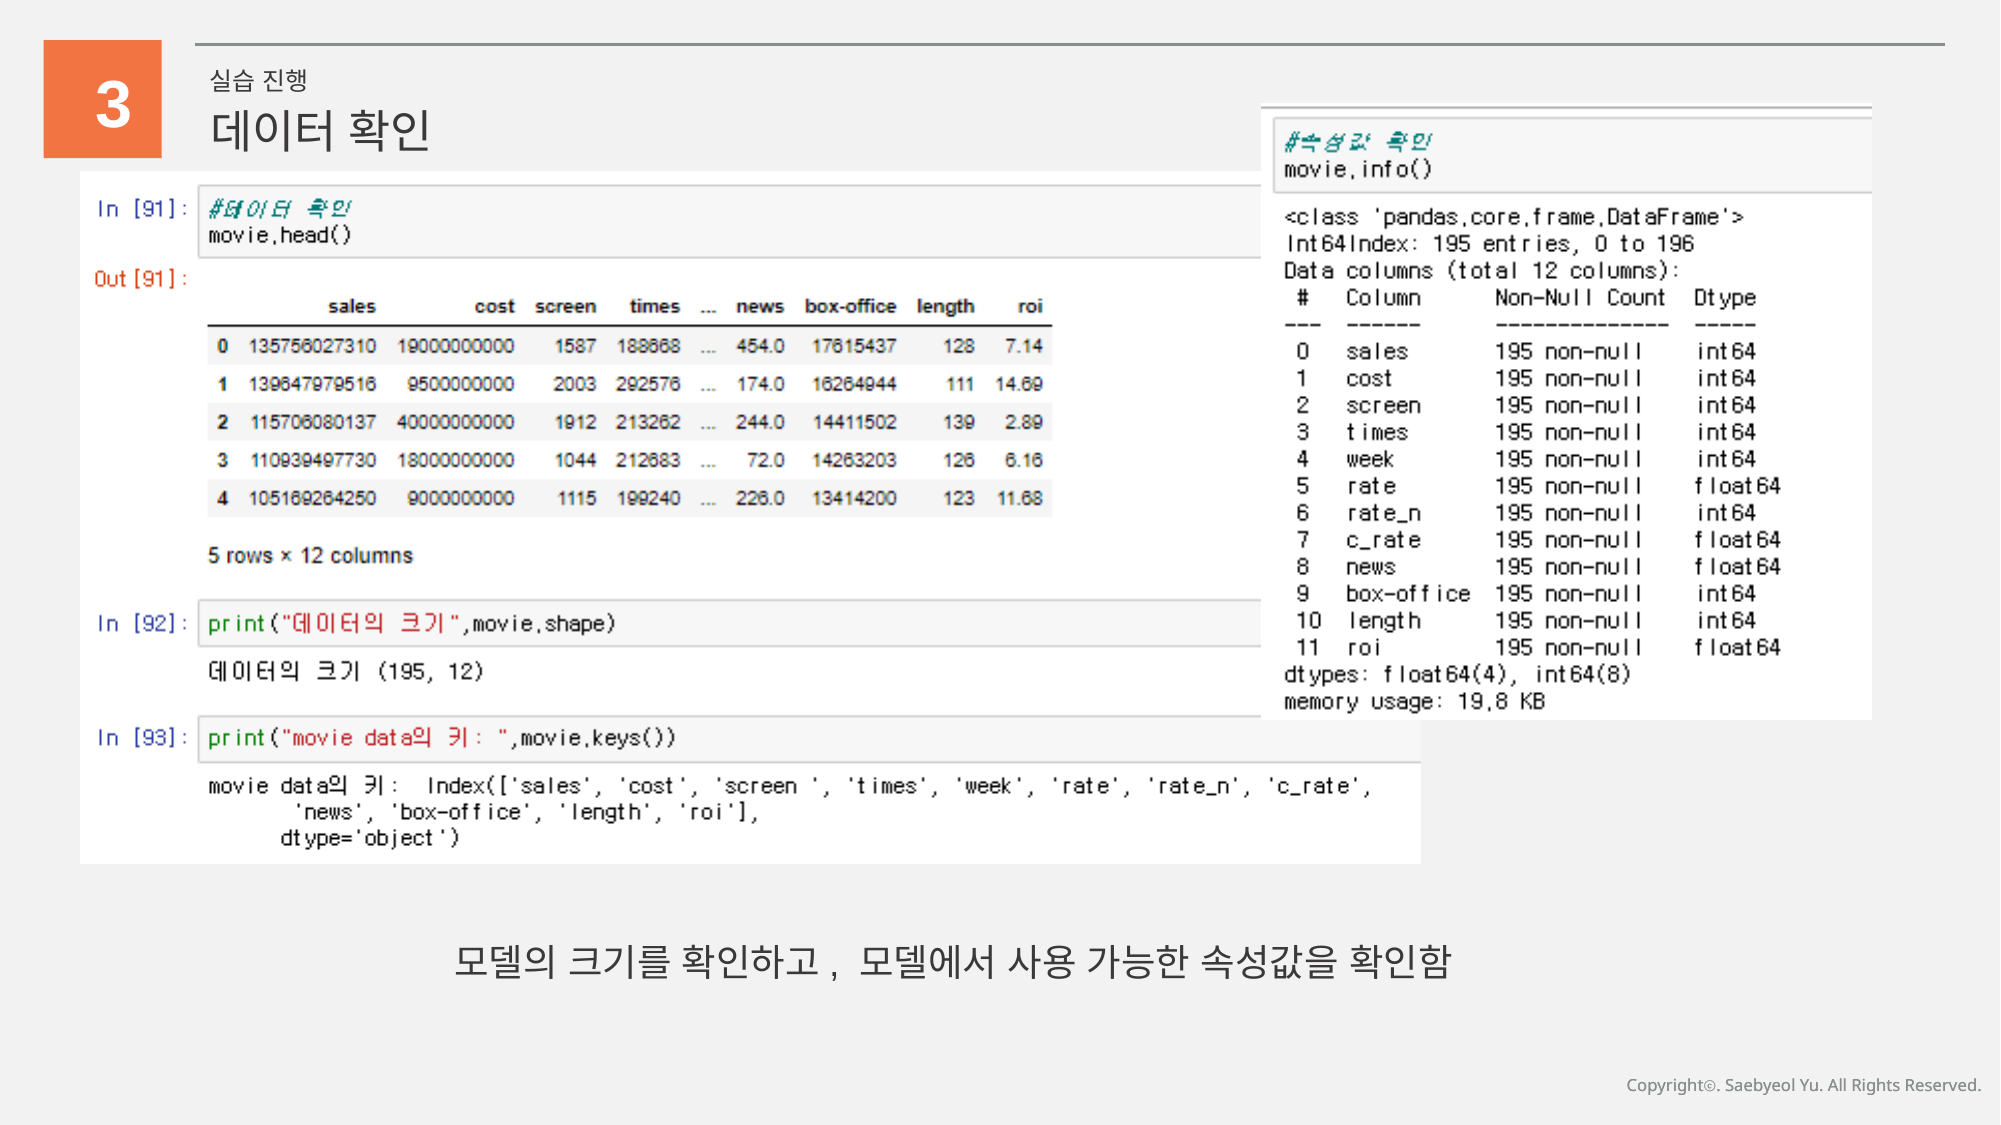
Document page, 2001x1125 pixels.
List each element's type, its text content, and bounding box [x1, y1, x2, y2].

text_box [42, 39, 163, 159]
picture [80, 103, 1872, 864]
text_box Copyrightⓒ. Saebyeol Yu. All Rights Reserved. [1611, 1067, 1998, 1102]
text_box 3 [80, 52, 123, 148]
text_box 모델의 크기를 확인하고, 모델에서 사용 가능한 속성값을 확인함 [439, 931, 1468, 992]
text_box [194, 57, 449, 167]
